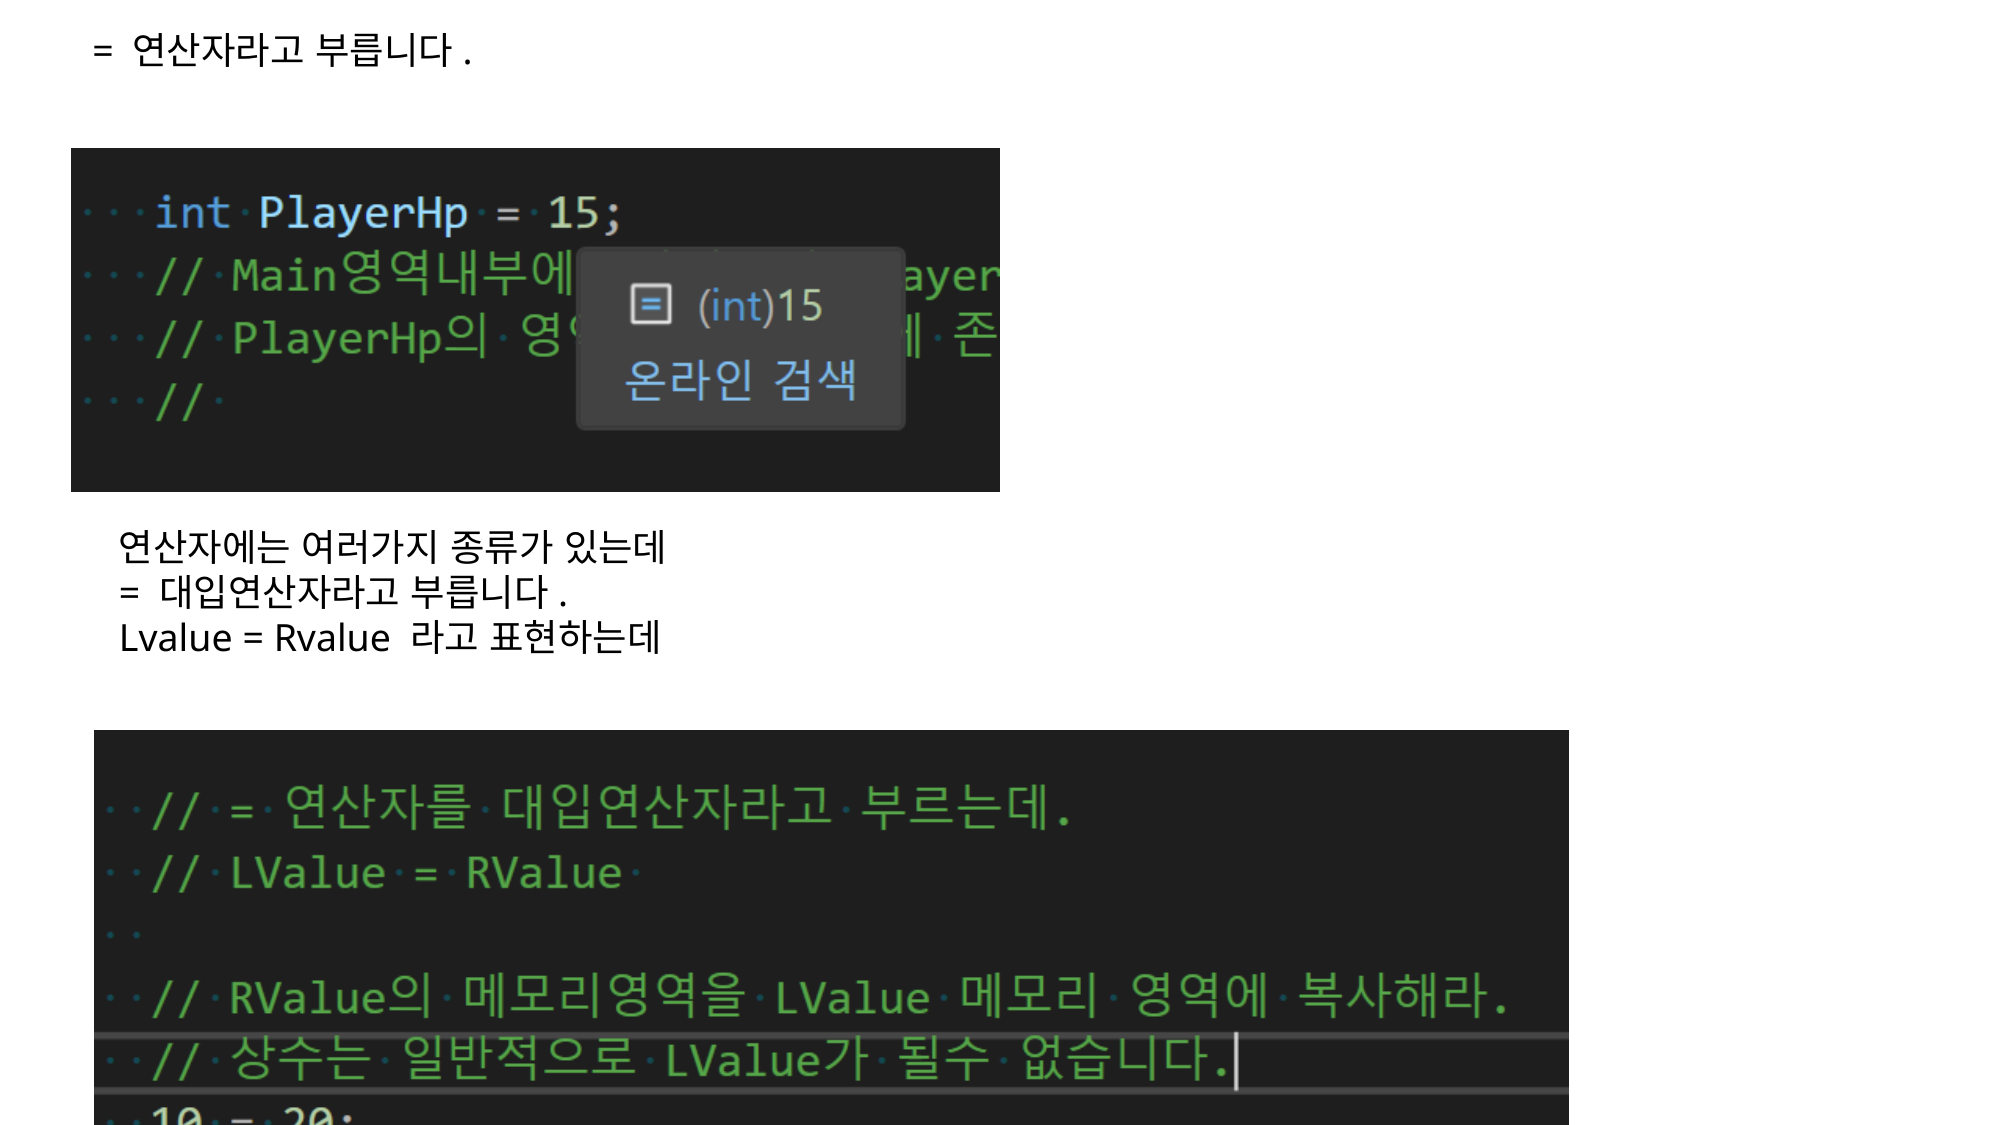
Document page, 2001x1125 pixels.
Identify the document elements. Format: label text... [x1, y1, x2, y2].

picture [93, 729, 1569, 1125]
picture [71, 148, 1001, 492]
text_box 연산자에는 여러가지 종류가 있는데 = 대입연산자라고 부릅니다. Lvalue = Rvalue 라고 표현하는데 [104, 516, 683, 667]
text_box = 연산자라고 부릅니다. [77, 19, 488, 80]
